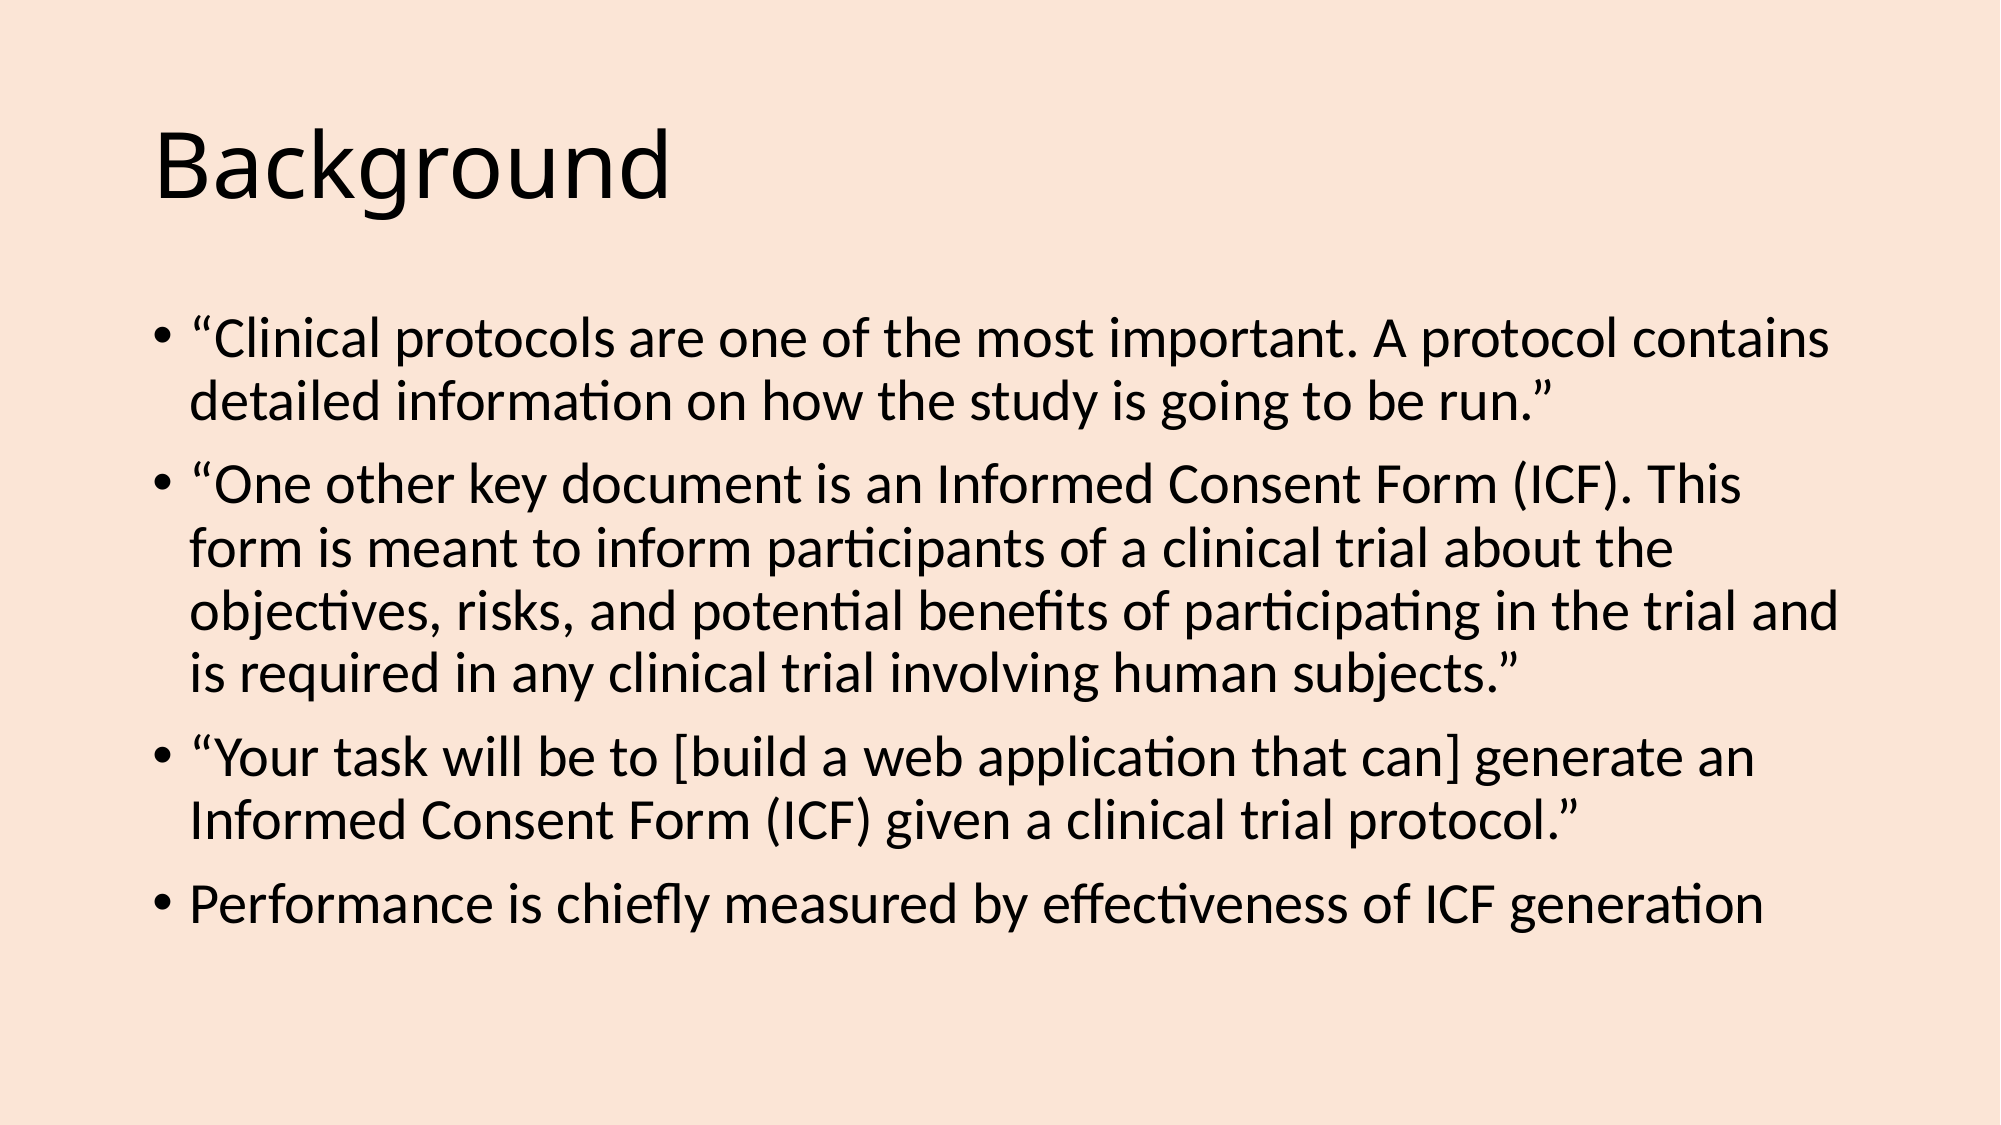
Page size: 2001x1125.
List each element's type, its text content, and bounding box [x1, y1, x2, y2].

title Background [137, 59, 1863, 278]
list “Clinical protocols are one of the most important. A protocol contains detailed information on how the study is going to be run.” “One other key document is an Informed Consent Form (ICF). This form is meant to inform participants of a clinical trial about the objectives, risks, and potential benefits of participating in the trial and is required in any clinical trial involving human subjects.” “Your task will be to [build a web application that can] generate an Informed Consent Form (ICF) given a clinical trial protocol.” Performance is chiefly measured by effectiveness of ICF generation [137, 299, 1863, 1014]
